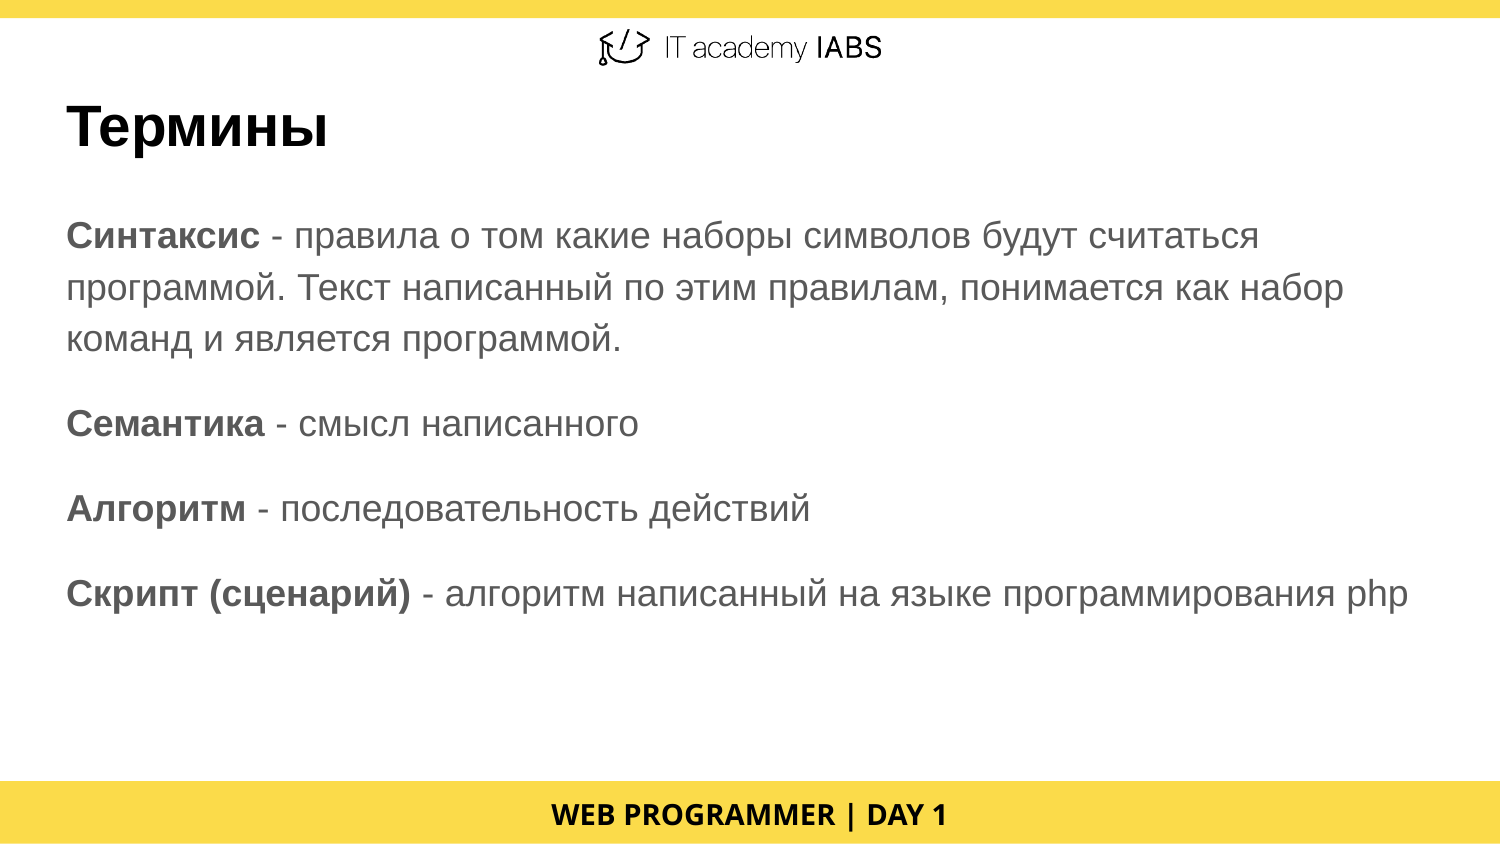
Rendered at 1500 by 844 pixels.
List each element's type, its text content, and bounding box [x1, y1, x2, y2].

picture [591, 17, 887, 71]
text_box [0, 0, 1500, 19]
text_box WEB PROGRAMMER | DAY 1 [340, 781, 1160, 844]
text_box [1160, 781, 1500, 844]
text_box [0, 781, 340, 844]
title Термины [51, 72, 1449, 167]
list Синтаксис - правила о том какие наборы символов будут считаться программой. Текст написанный по этим правилам, понимается как набор команд и является программой. Семантика - смысл написанного Алгоритм - последовательность действий Скрипт (сценарий) - алгоритм написанный на языке программирования php [51, 189, 1449, 750]
